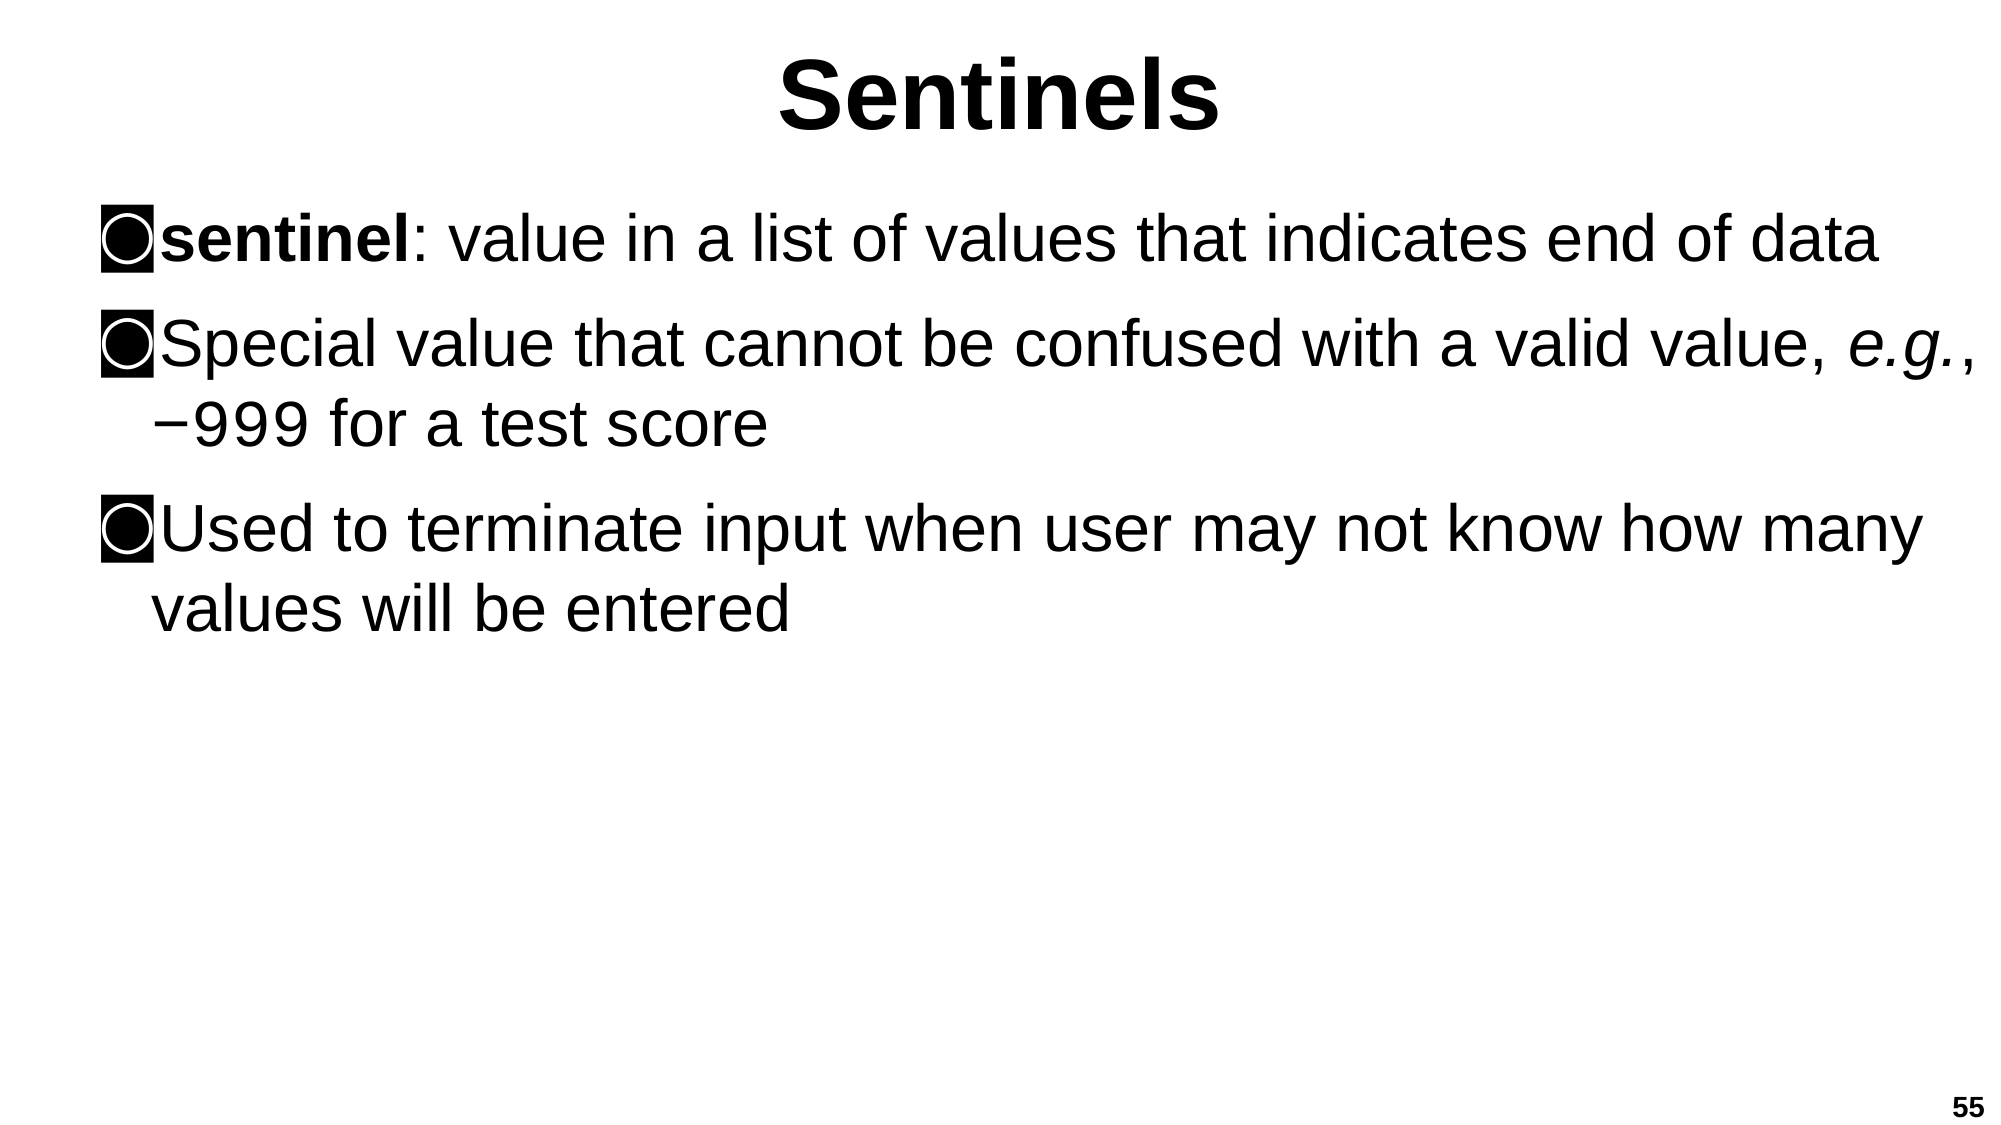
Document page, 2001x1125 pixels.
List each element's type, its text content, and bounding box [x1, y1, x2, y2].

slide_number 55 [1909, 1087, 2000, 1125]
list sentinel: value in a list of values that indicates end of data Special value that cannot be confused with a valid value, e.g., −999 for a test score Used to terminate input when user may not know how many values will be entered [80, 187, 2000, 1088]
title Sentinels [0, 0, 2000, 180]
